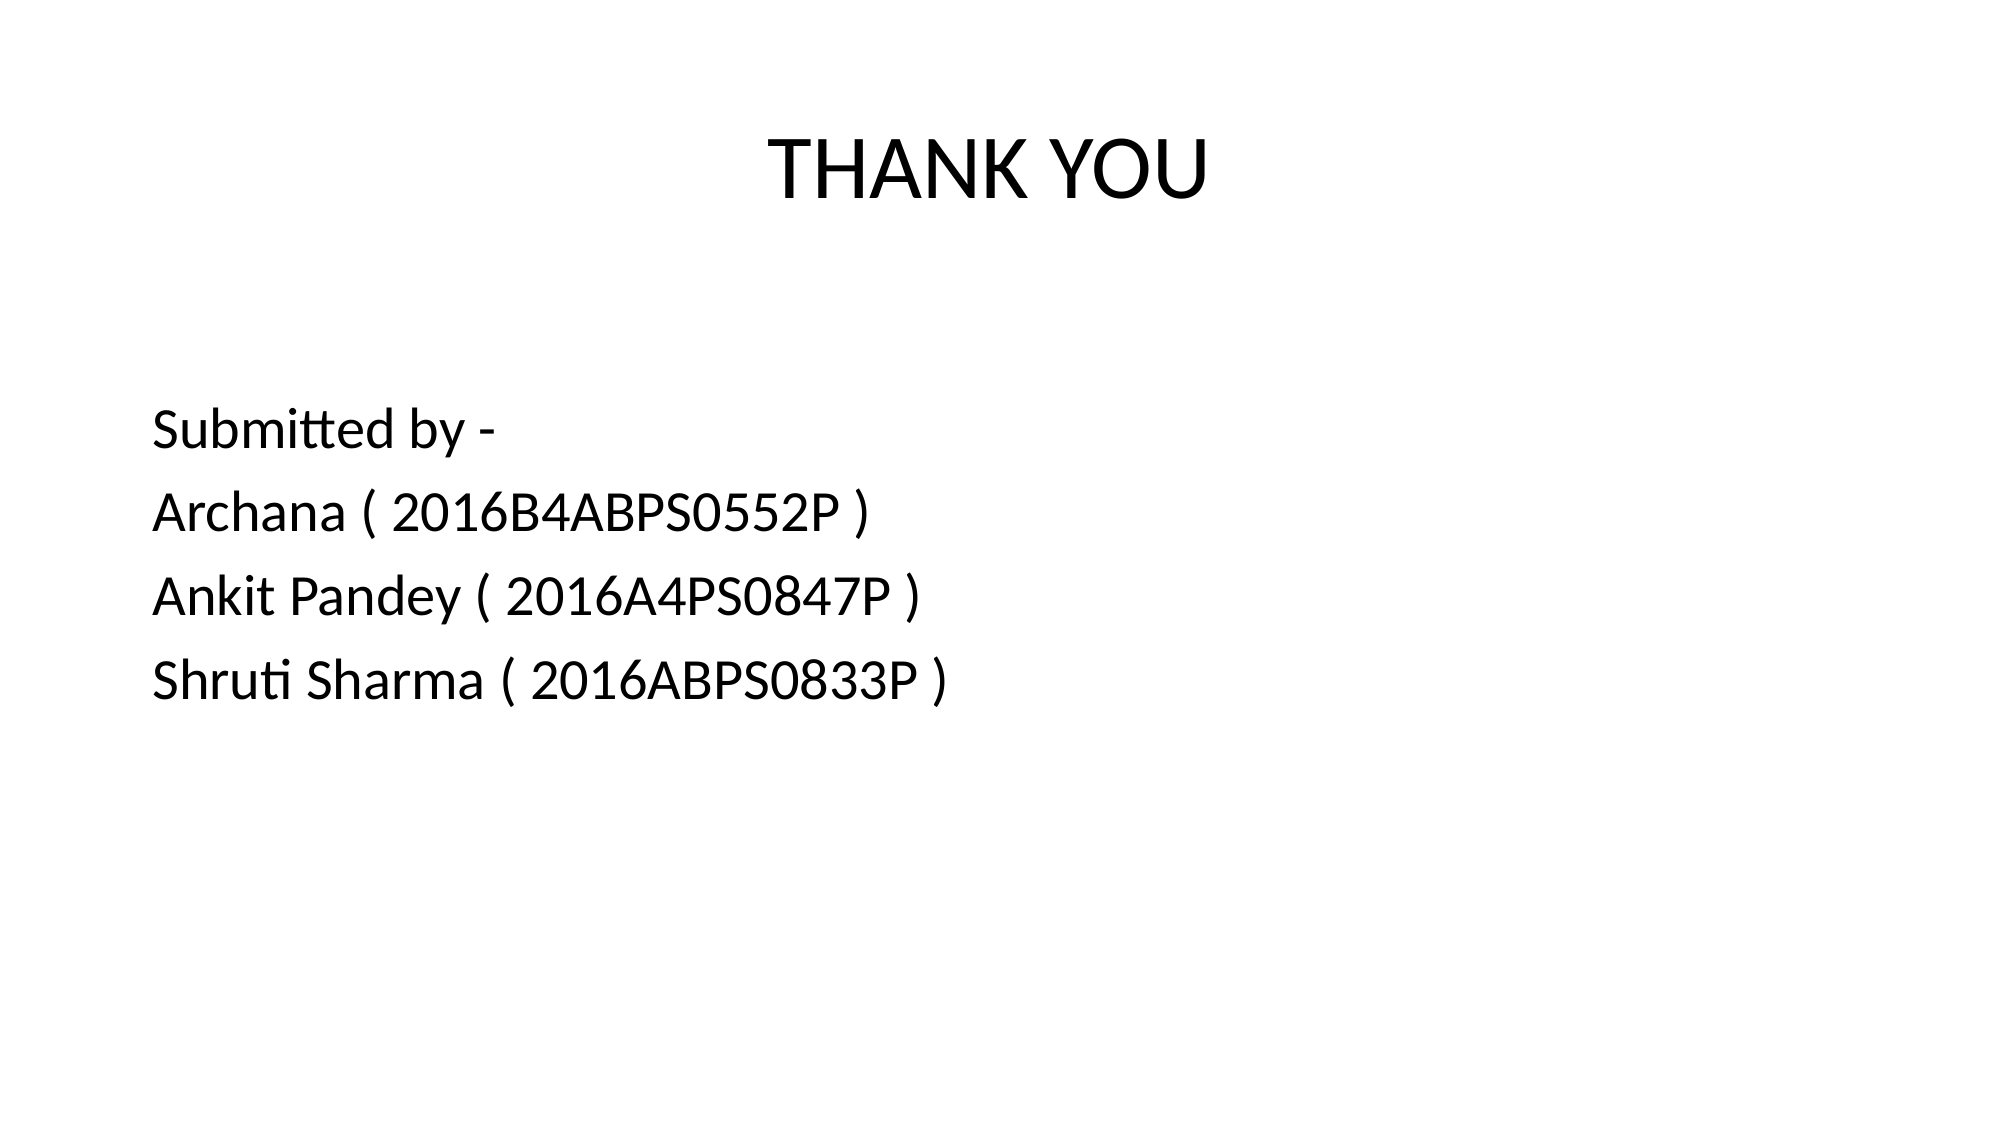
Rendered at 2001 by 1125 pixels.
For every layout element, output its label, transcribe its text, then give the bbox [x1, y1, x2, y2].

list Submitted by - Archana ( 2016B4ABPS0552P ) Ankit Pandey ( 2016A4PS0847P ) Shruti Sharma ( 2016ABPS0833P ) [137, 299, 1863, 1014]
title THANK YOU [137, 59, 1863, 278]
